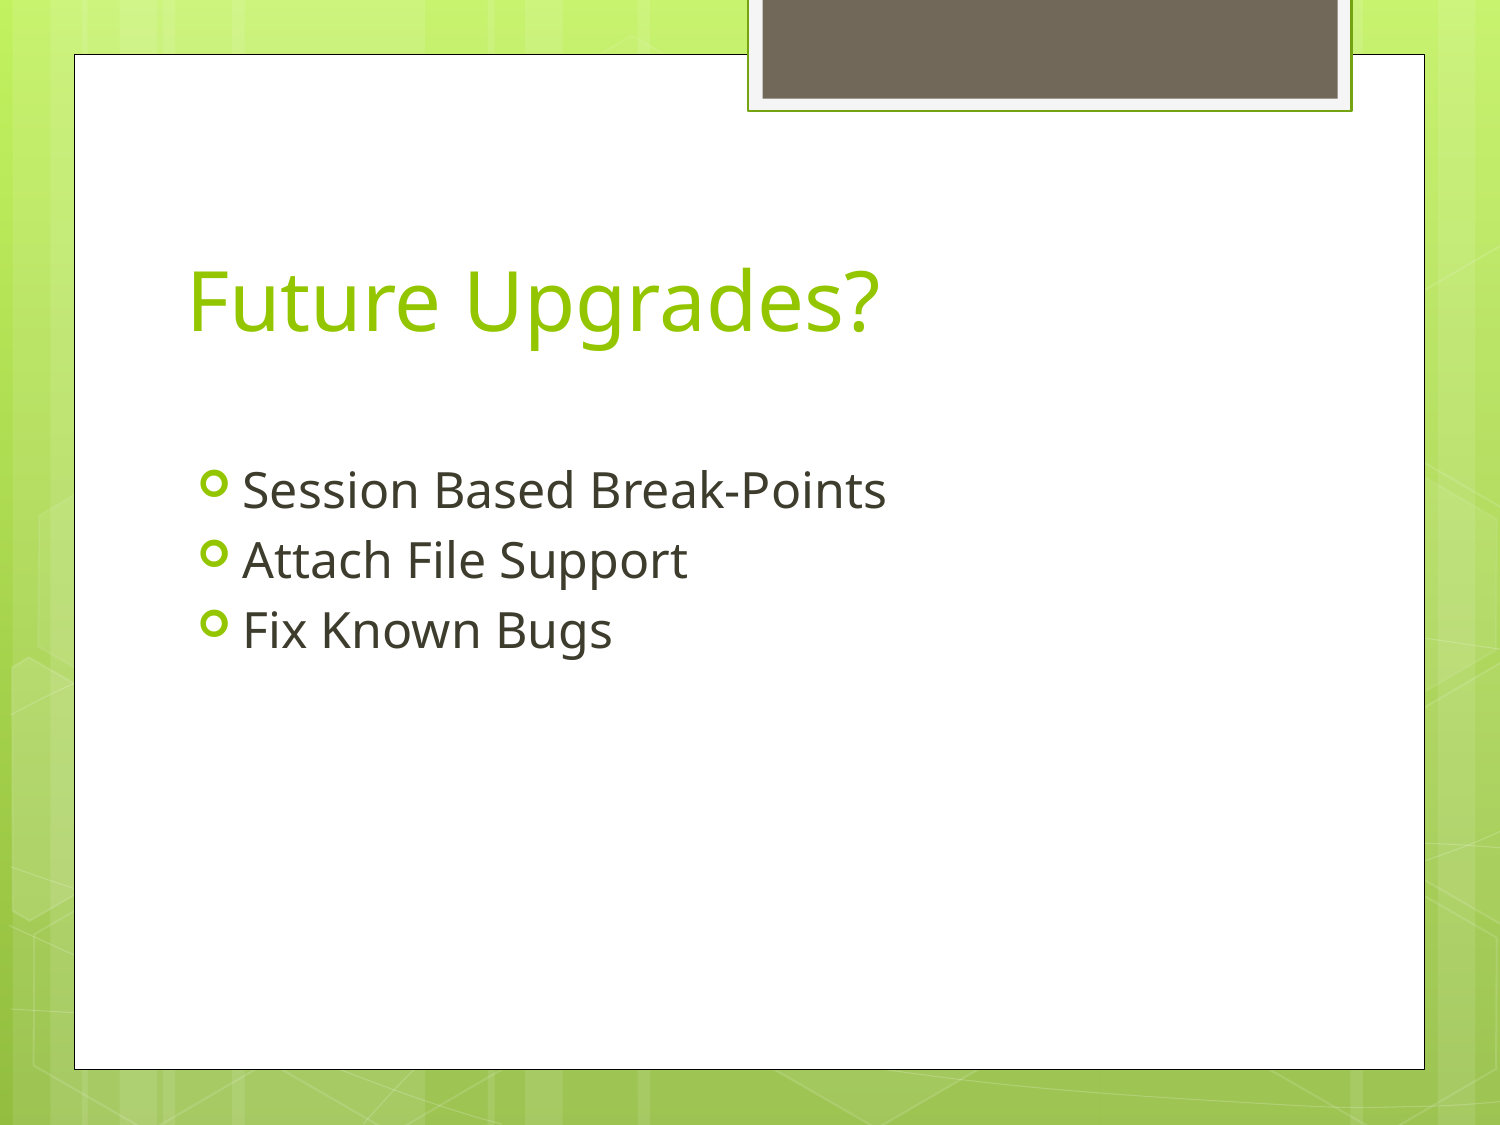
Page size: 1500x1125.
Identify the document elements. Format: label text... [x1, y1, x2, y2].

list Session Based Break-Points Attach File Support Fix Known Bugs [171, 381, 1283, 957]
title Future Upgrades? [171, 168, 1324, 357]
